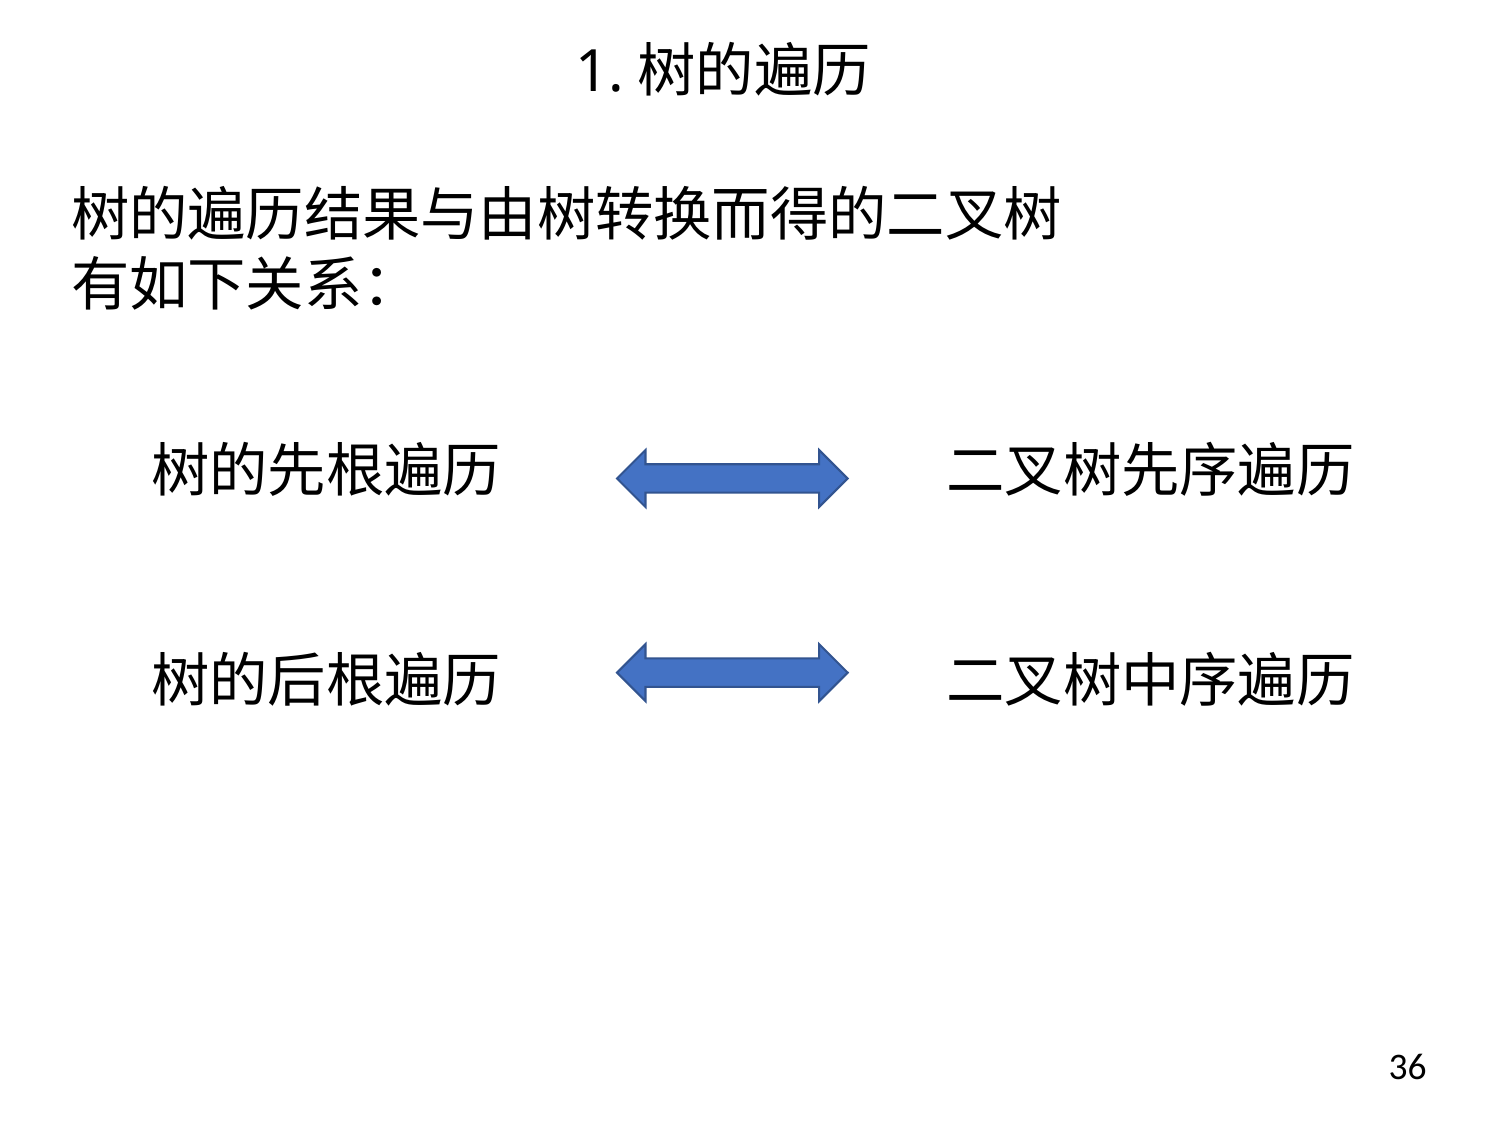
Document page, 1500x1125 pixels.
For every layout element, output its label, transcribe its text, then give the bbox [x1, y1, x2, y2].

text_box 二叉树先序遍历 二叉树中序遍历 [931, 425, 1371, 721]
text_box 树的遍历结果与由树转换而得的二叉树有如下关系： [56, 169, 1123, 325]
text_box 树的先根遍历 树的后根遍历 [136, 425, 548, 721]
text_box [615, 447, 850, 510]
text_box 1.树的遍历 [560, 26, 1051, 111]
text_box [615, 641, 850, 704]
text_box [1373, 1034, 1500, 1095]
